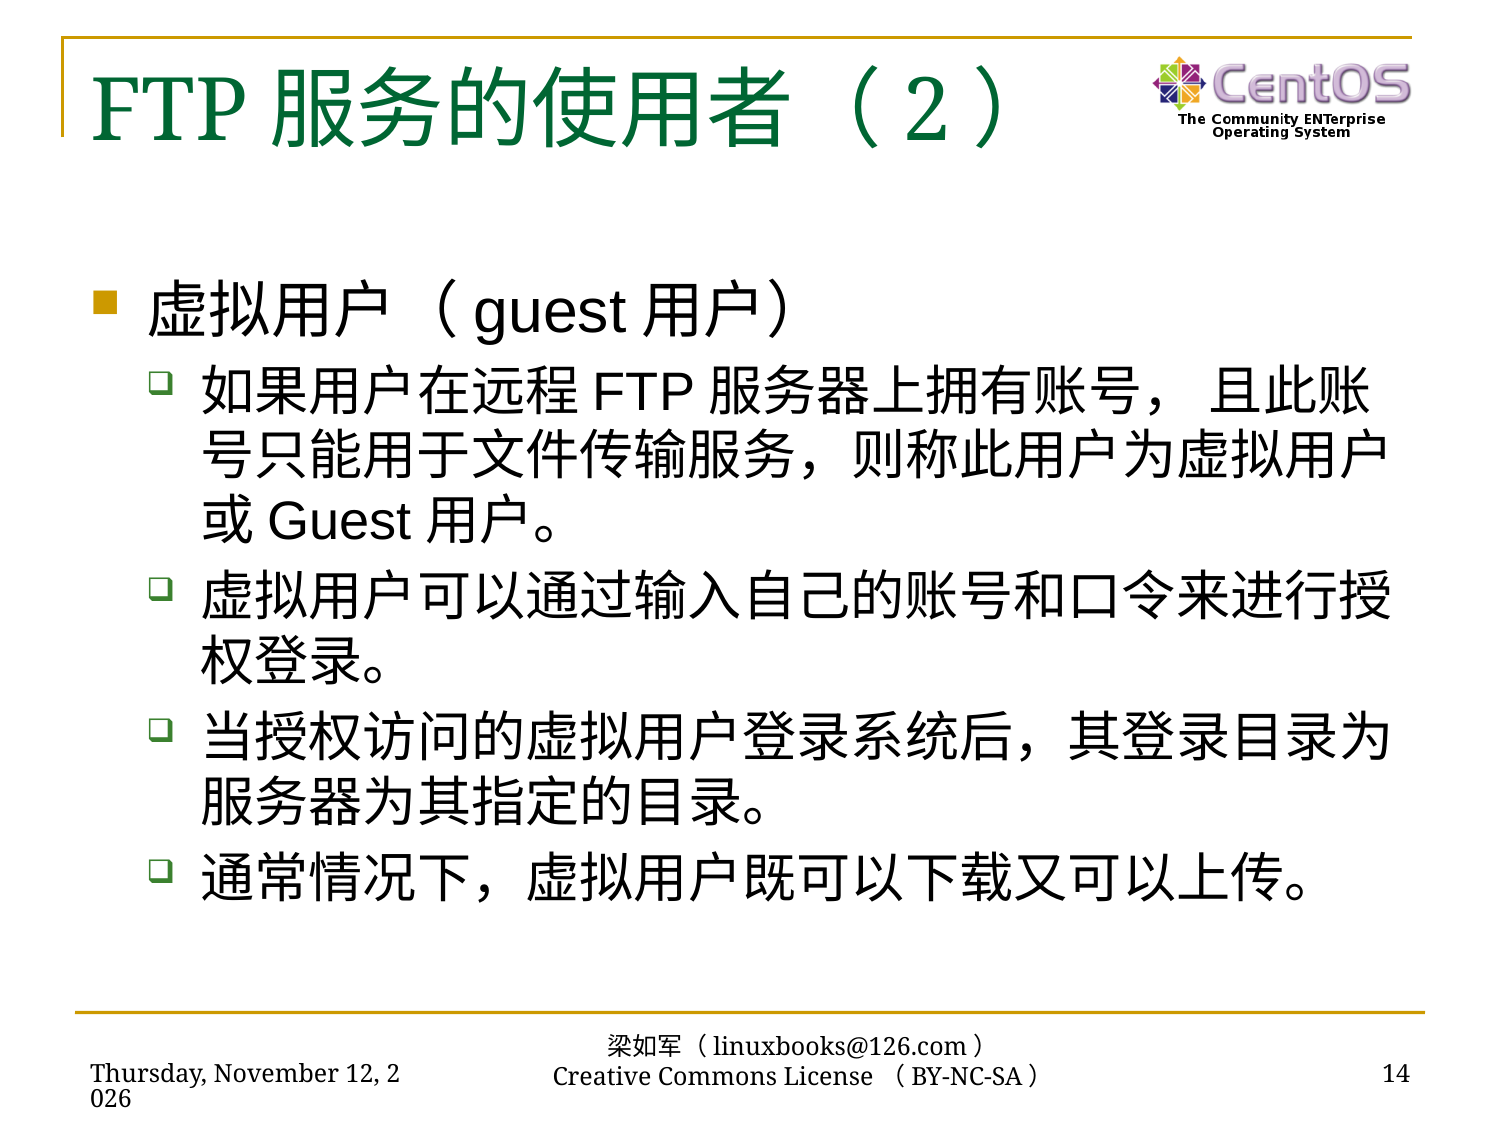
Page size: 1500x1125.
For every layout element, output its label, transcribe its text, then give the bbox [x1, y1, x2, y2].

slide_number 14 [1074, 1023, 1426, 1100]
title FTP服务的使用者（2） [74, 45, 1426, 233]
list 虚拟用户（guest用户） 如果用户在远程FTP服务器上拥有账号， 且此账号只能用于文件传输服务，则称此用户为虚拟用户或Guest用户。 虚拟用户可以通过输入自己的账号和口令来进行授权登录。 当授权访问的虚拟用户登录系统后，其登录目录为服务器为其指定的目录。 通常情况下，虚拟用户既可以下载又可以上传。 [74, 262, 1426, 1006]
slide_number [74, 1023, 426, 1100]
footer 梁如军（linuxbooks@126.com） Creative Commons License（BY-NC-SA） [359, 1022, 1247, 1099]
